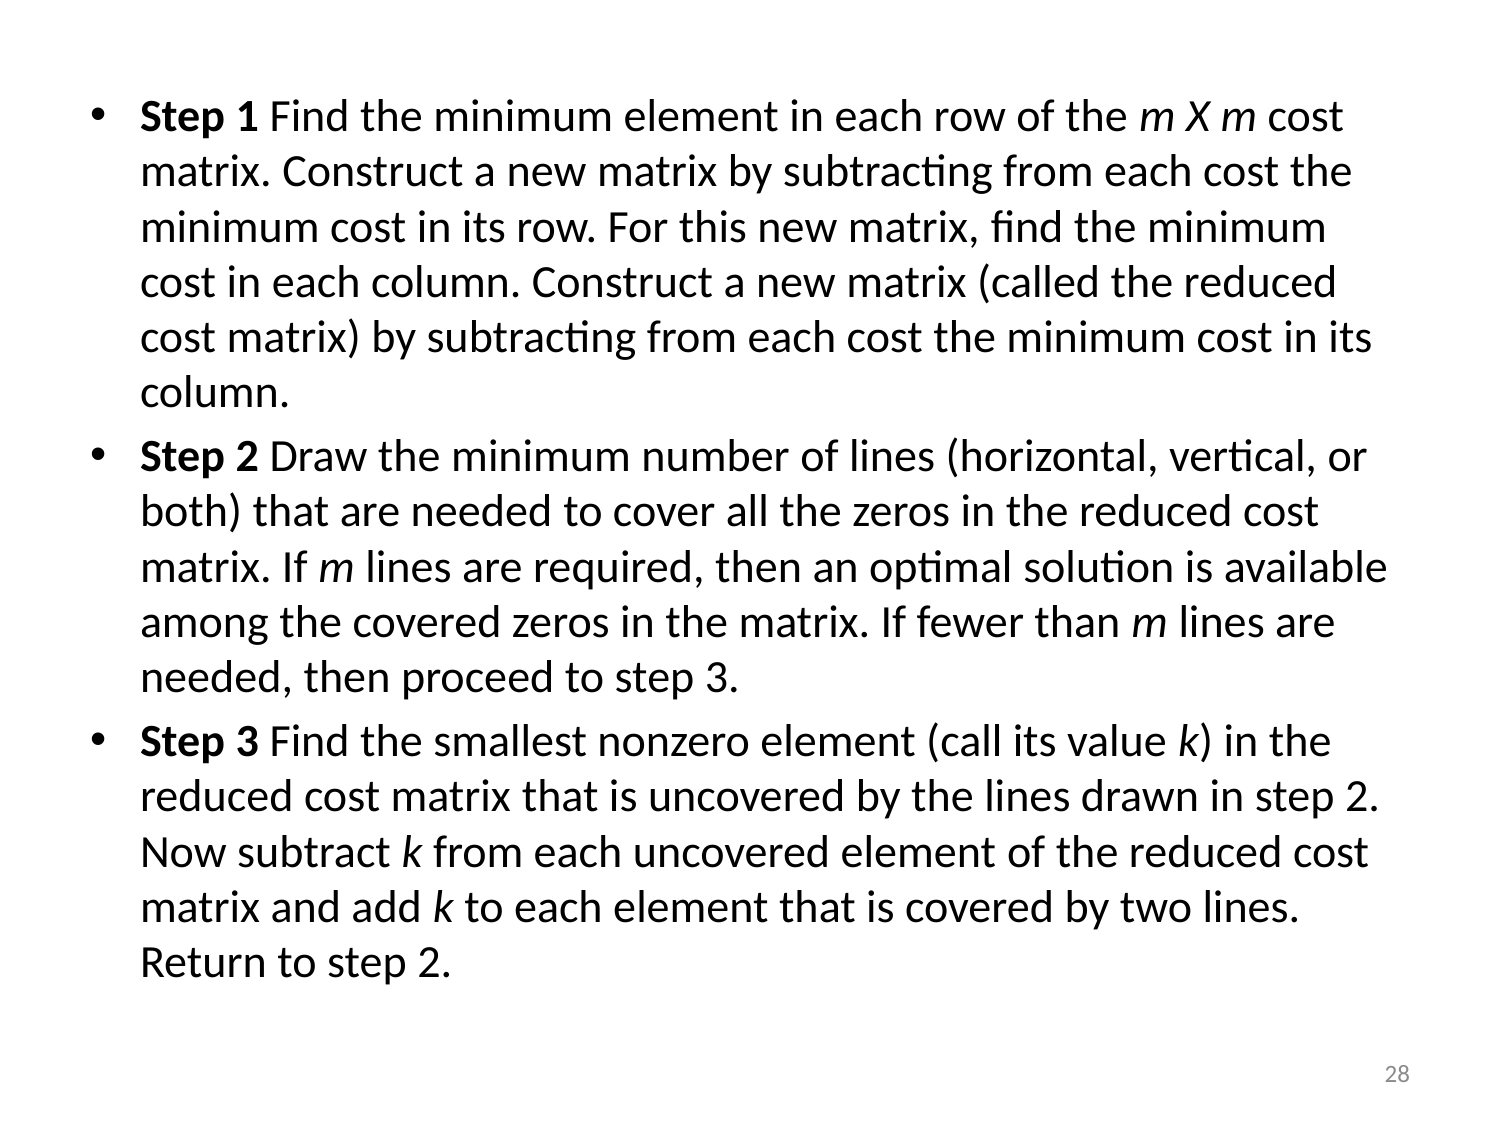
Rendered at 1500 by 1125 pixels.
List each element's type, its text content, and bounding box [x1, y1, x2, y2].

list Step 1 Find the minimum element in each row of the m X m cost matrix. Construct a new matrix by subtracting from each cost the minimum cost in its row. For this new matrix, find the minimum cost in each column. Construct a new matrix (called the reduced cost matrix) by subtracting from each cost the minimum cost in its column. Step 2 Draw the minimum number of lines (horizontal, vertical, or both) that are needed to cover all the zeros in the reduced cost matrix. If m lines are required, then an optimal solution is available among the covered zeros in the matrix. If fewer than m lines are needed, then proceed to step 3. Step 3 Find the smallest nonzero element (call its value k) in the reduced cost matrix that is uncovered by the lines drawn in step 2. Now subtract k from each uncovered element of the reduced cost matrix and add k to each element that is covered by two lines. Return to step 2. [75, 78, 1425, 1000]
slide_number 28 [1074, 1042, 1425, 1103]
